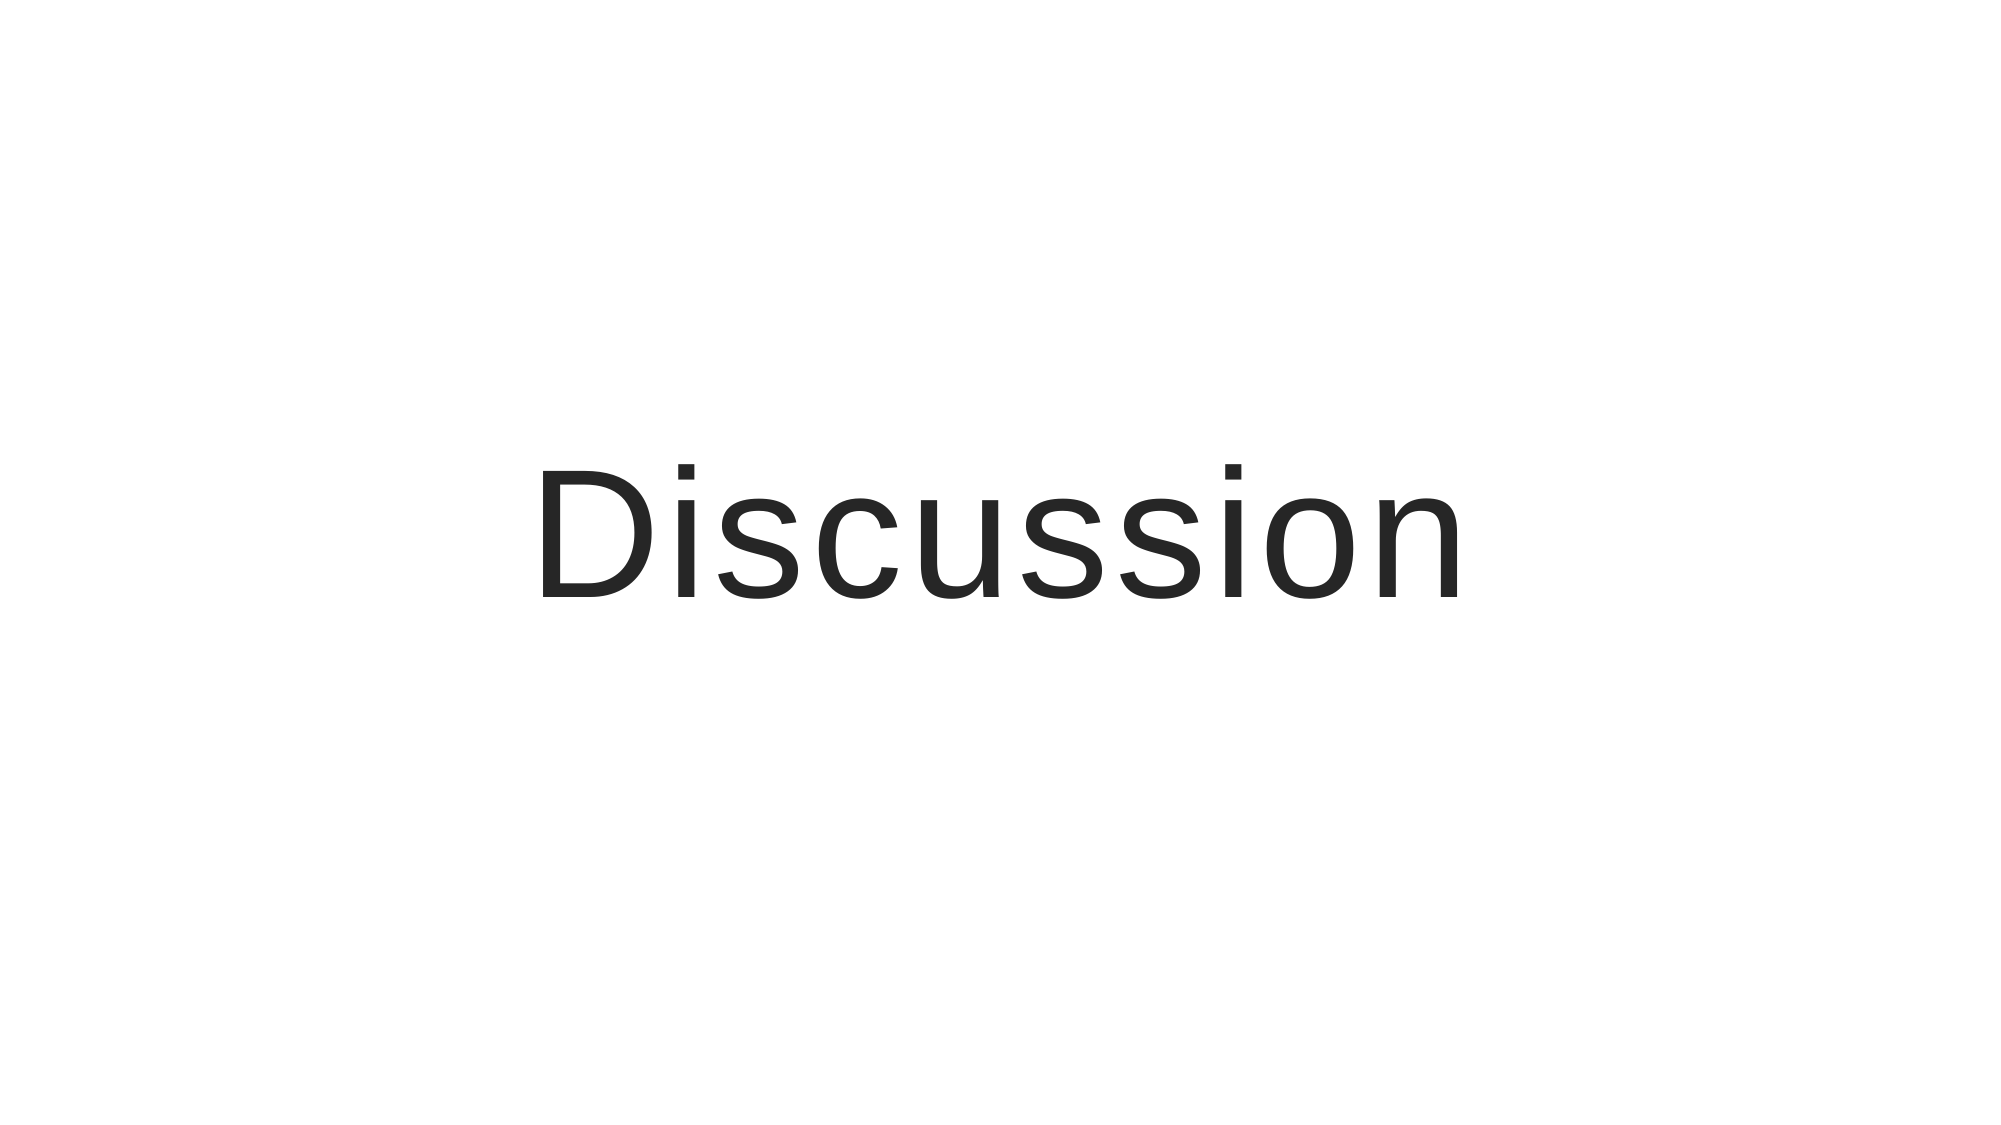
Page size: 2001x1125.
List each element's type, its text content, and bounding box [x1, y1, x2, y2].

title Discussion [100, 466, 1900, 582]
